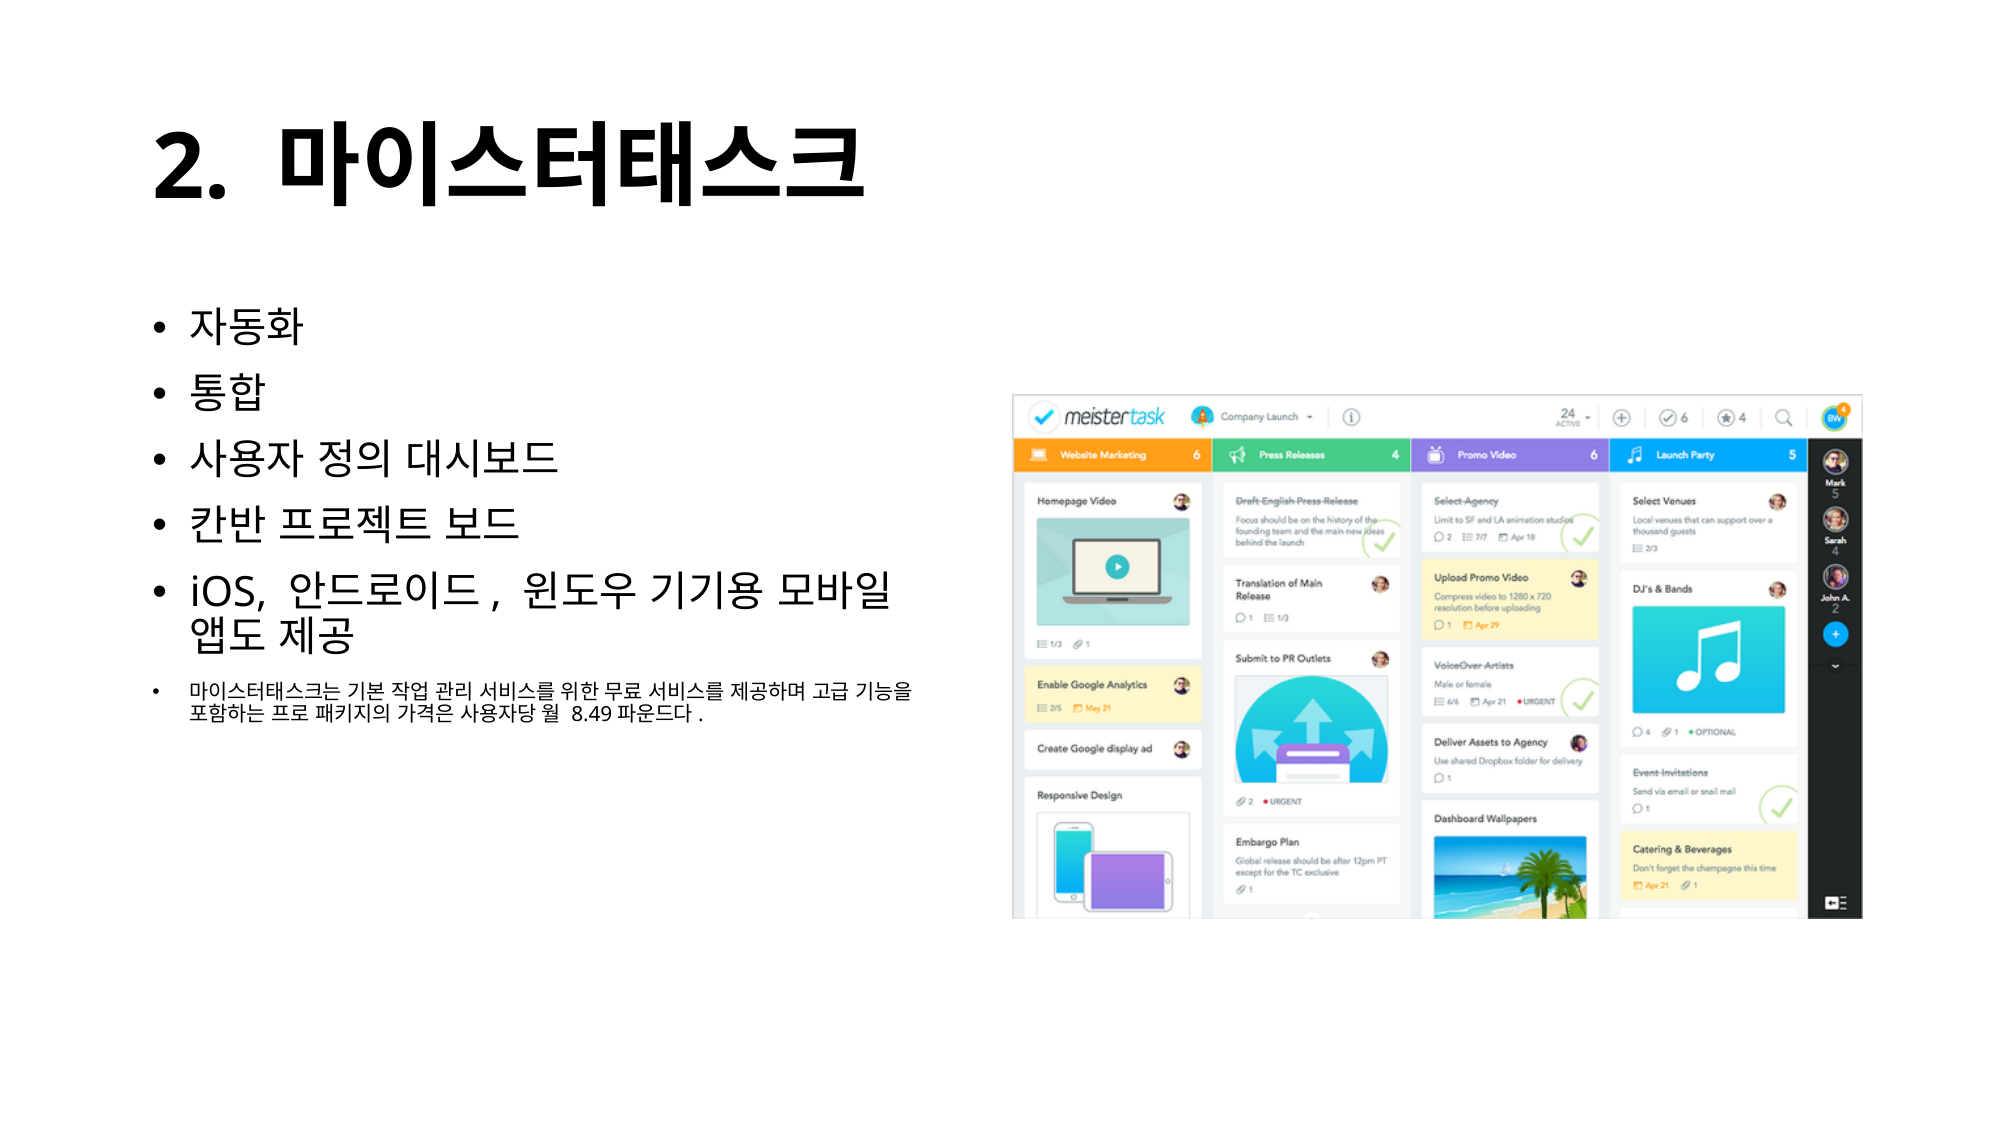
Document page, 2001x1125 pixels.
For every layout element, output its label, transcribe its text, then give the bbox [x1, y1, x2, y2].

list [1012, 394, 1863, 919]
list 자동화 통합 사용자 정의 대시보드 칸반 프로젝트 보드 iOS, 안드로이드, 윈도우 기기용 모바일 앱도 제공 마이스터태스크는 기본 작업 관리 서비스를 위한 무료 서비스를 제공하며 고급 기능을 포함하는 프로 패키지의 가격은 사용자당 월 8.49파운드다. [137, 299, 988, 1014]
title 2. 마이스터태스크 [137, 59, 1863, 278]
